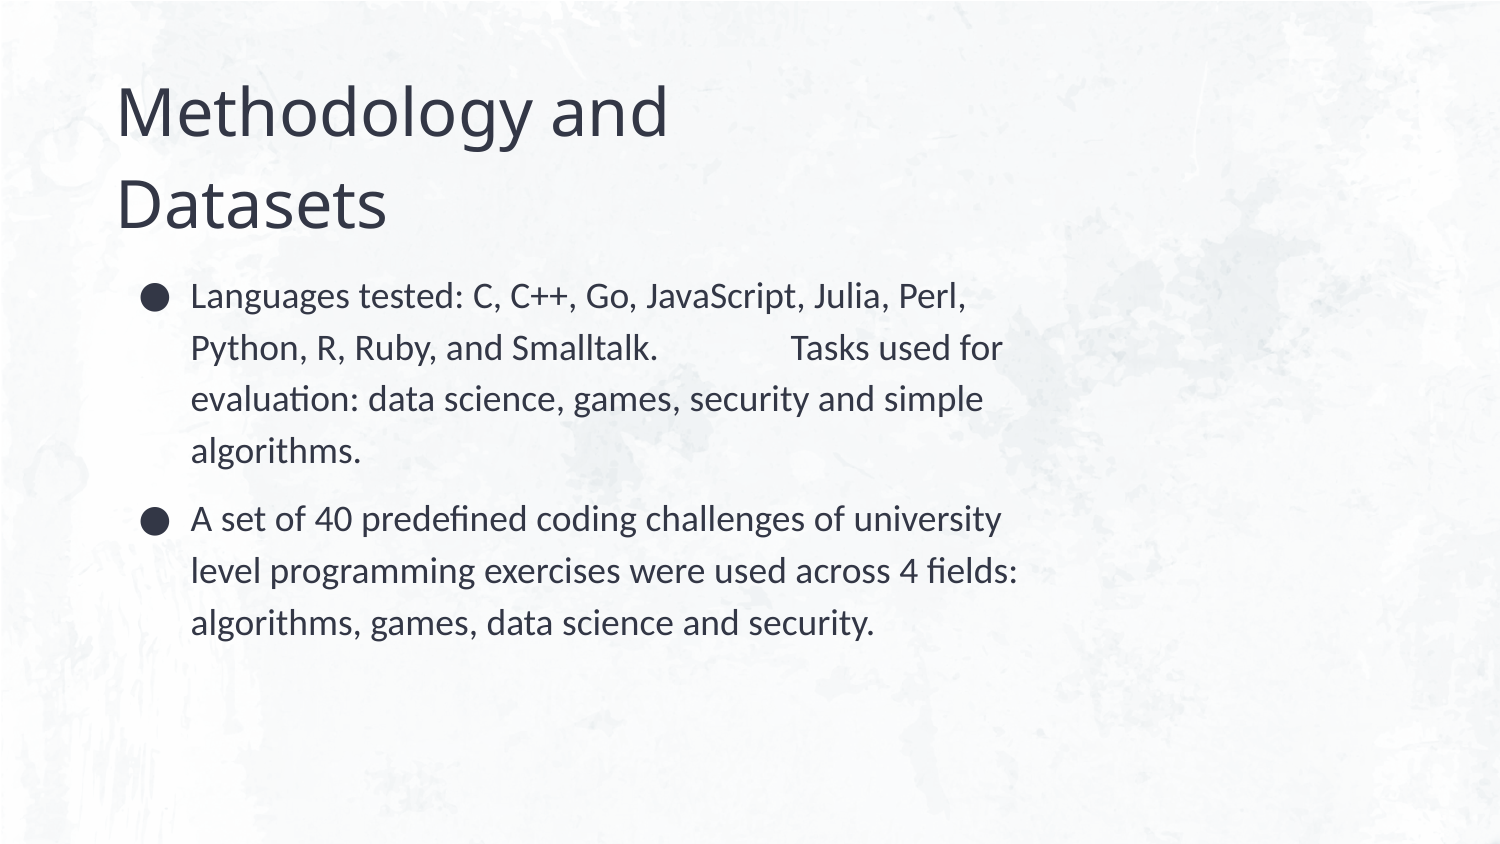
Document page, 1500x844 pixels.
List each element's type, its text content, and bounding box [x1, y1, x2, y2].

picture [2, 2, 1500, 844]
list Languages tested: C, C++, Go, JavaScript, Julia, Perl, Python, R, Ruby, and Smalltalk. Tasks used for evaluation: data science, games, security and simple algorithms. A set of 40 predefined coding challenges of university level programming exercises were used across 4 fields: algorithms, games, data science and security. [100, 249, 1067, 802]
title Methodology and Datasets [100, 42, 759, 159]
